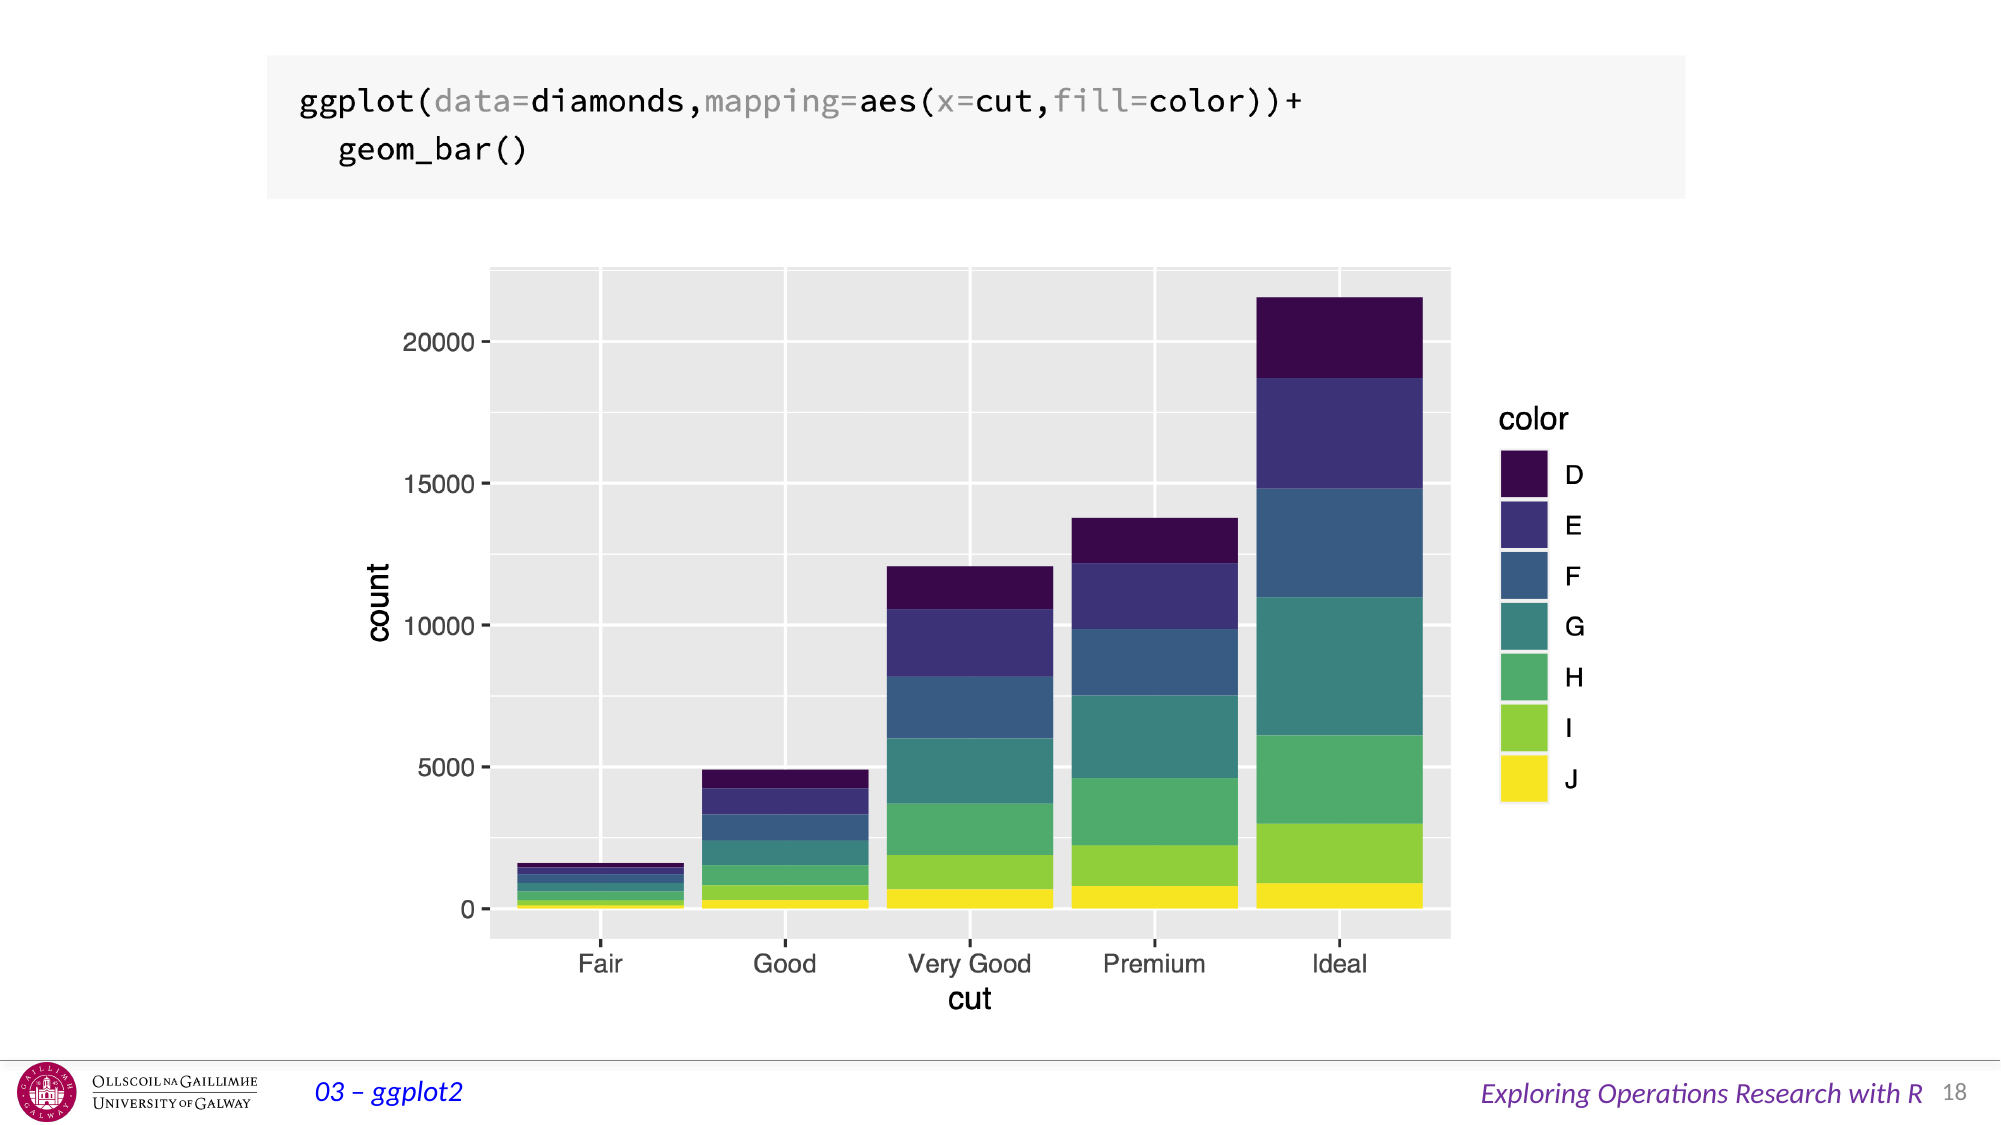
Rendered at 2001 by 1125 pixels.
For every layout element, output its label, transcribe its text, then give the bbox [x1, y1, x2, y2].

picture [17, 1062, 257, 1122]
slide_number 18 [1899, 1060, 1983, 1120]
picture [266, 49, 1689, 1029]
